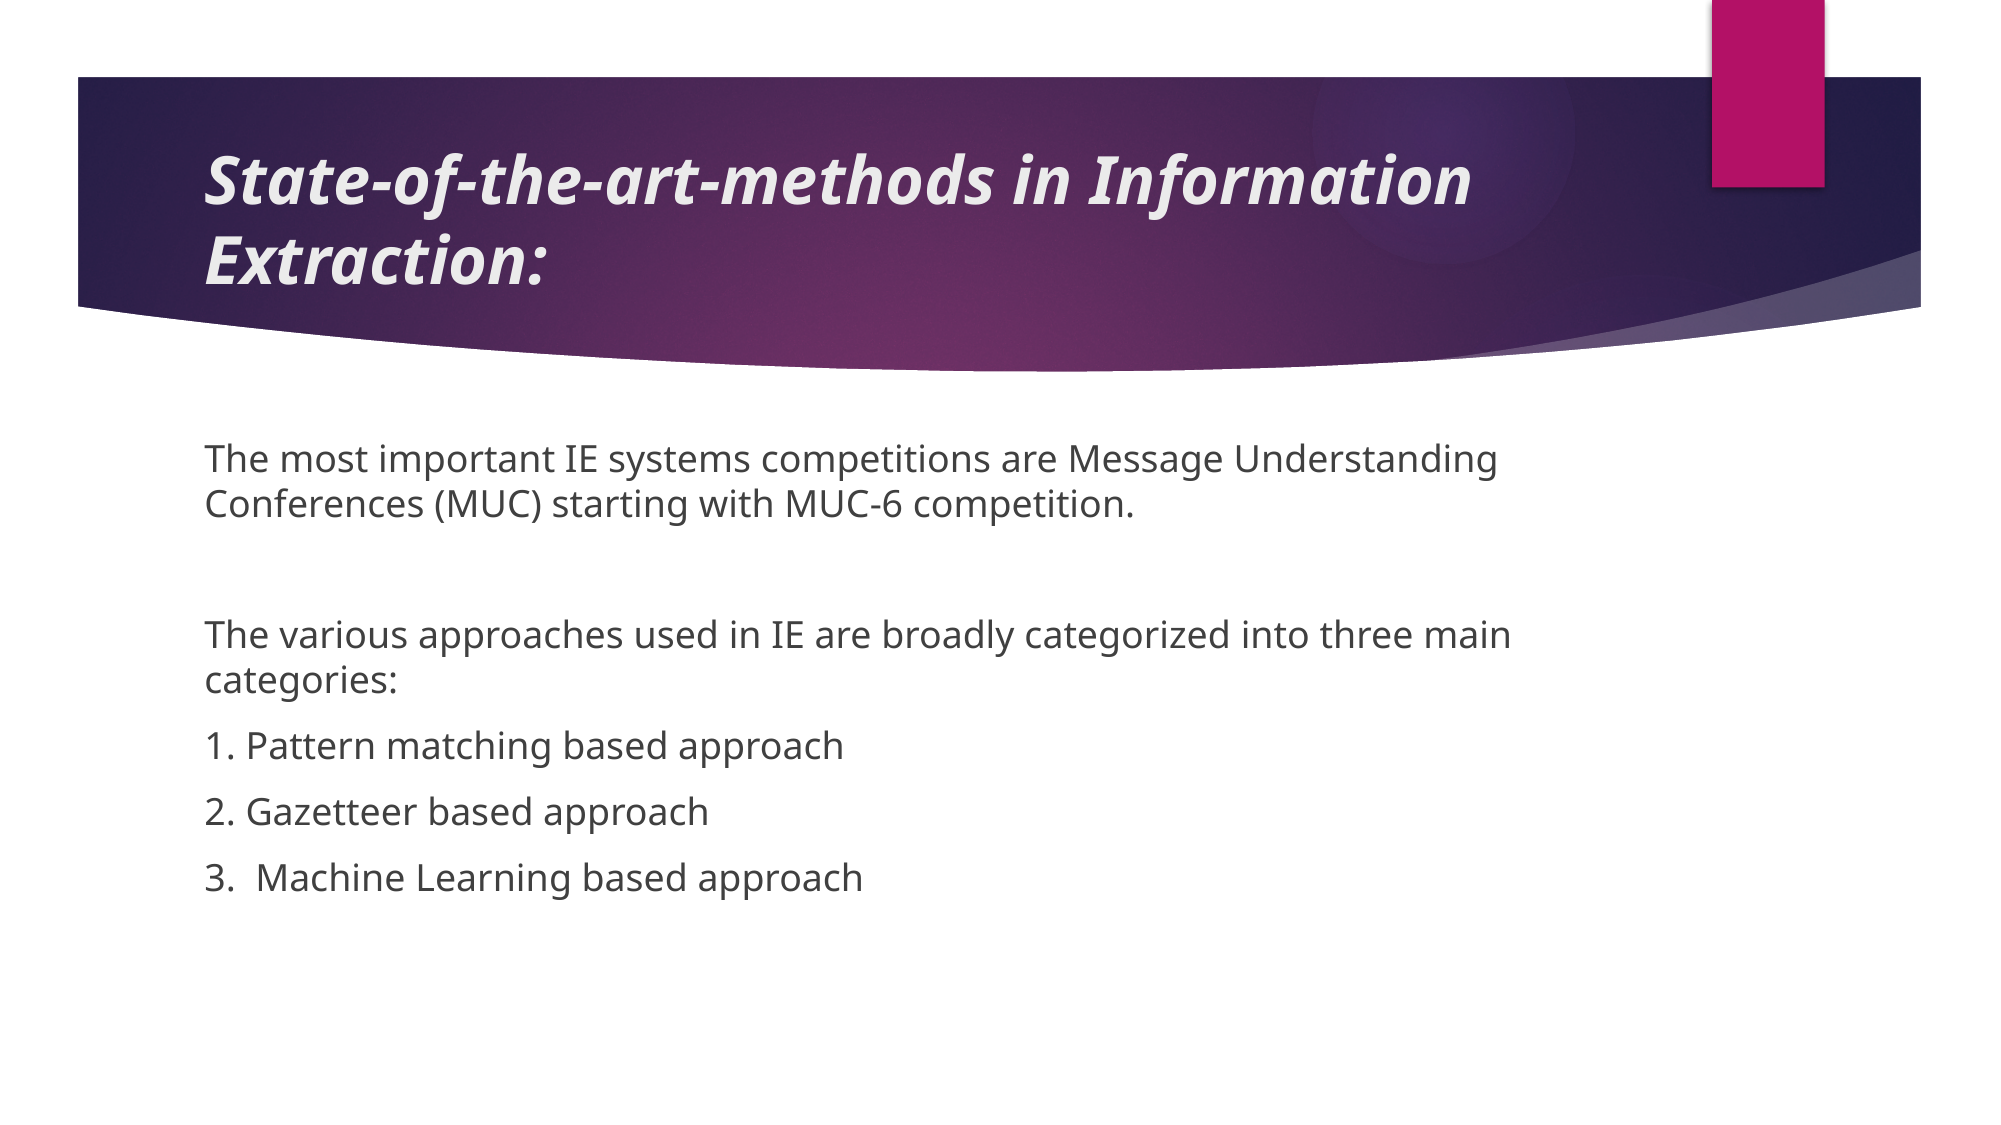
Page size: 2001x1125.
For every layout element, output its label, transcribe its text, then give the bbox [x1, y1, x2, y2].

title State-of-the-art-methods in Information Extraction: [189, 159, 1627, 276]
list The most important IE systems competitions are Message Understanding Conferences (MUC) starting with MUC-6 competition. The various approaches used in IE are broadly categorized into three main categories: 1. Pattern matching based approach 2. Gazetteer based approach 3. Machine Learning based approach [189, 427, 1638, 988]
